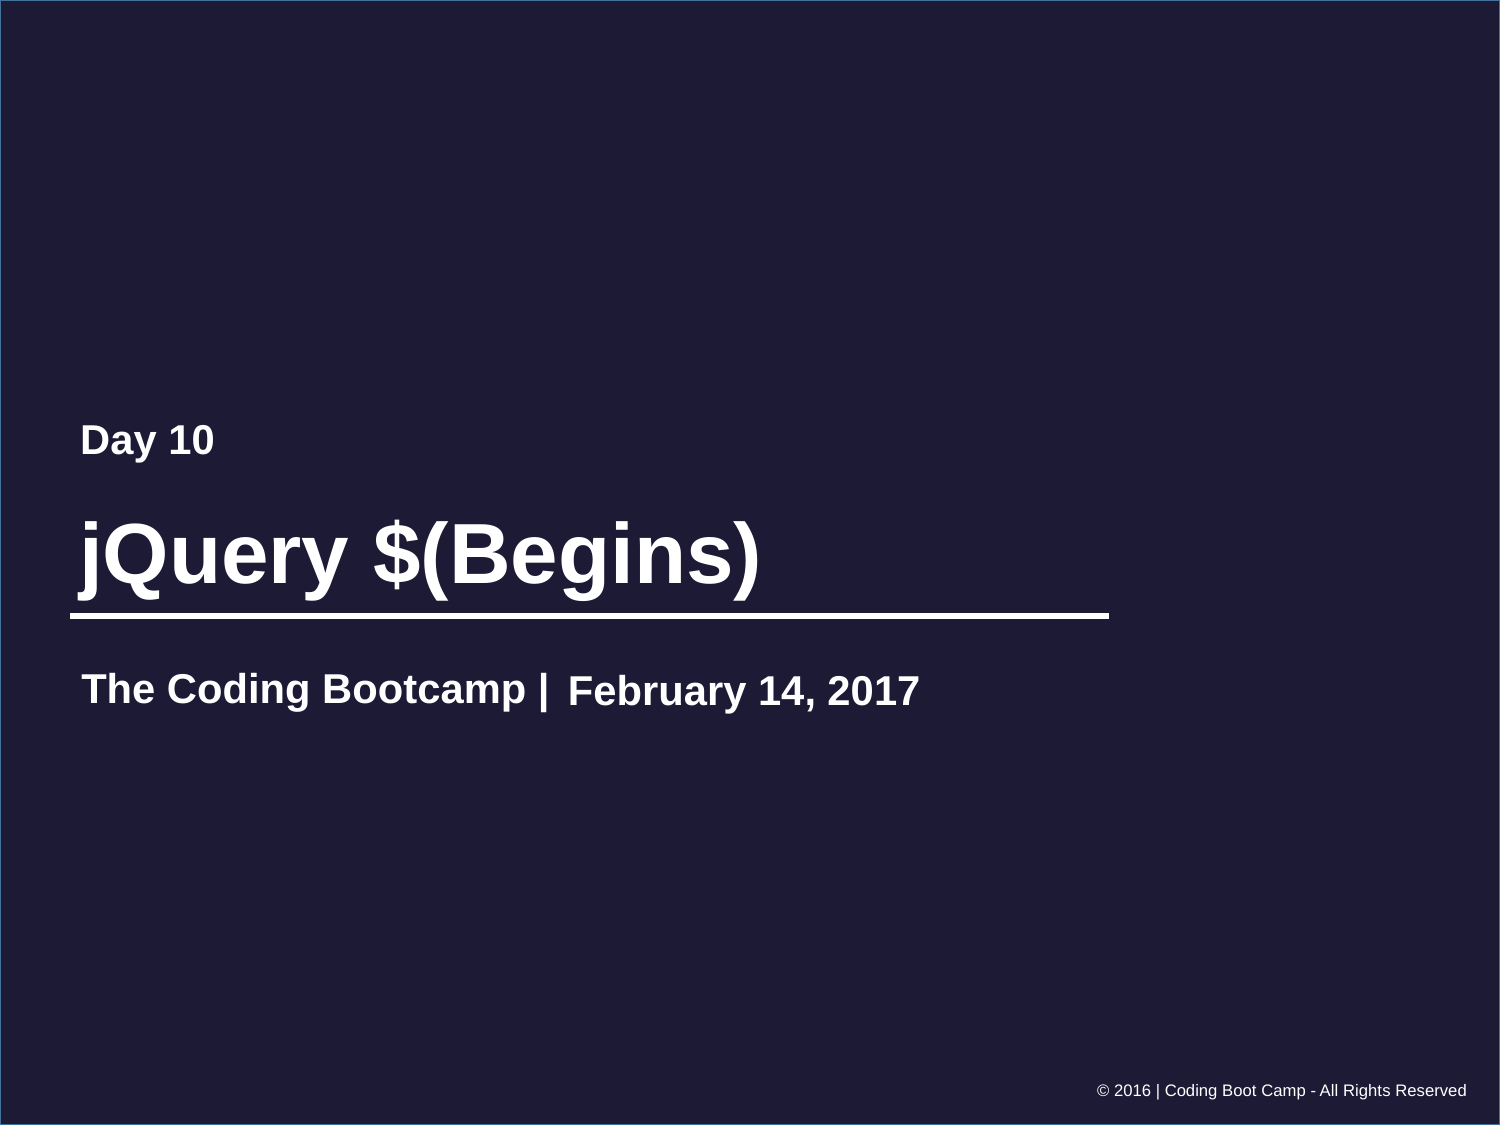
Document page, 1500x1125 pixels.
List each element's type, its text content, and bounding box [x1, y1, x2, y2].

list Day 10 [65, 410, 509, 474]
title jQuery $(Begins) [64, 484, 1415, 628]
list February 14, 2017 [552, 661, 1163, 725]
